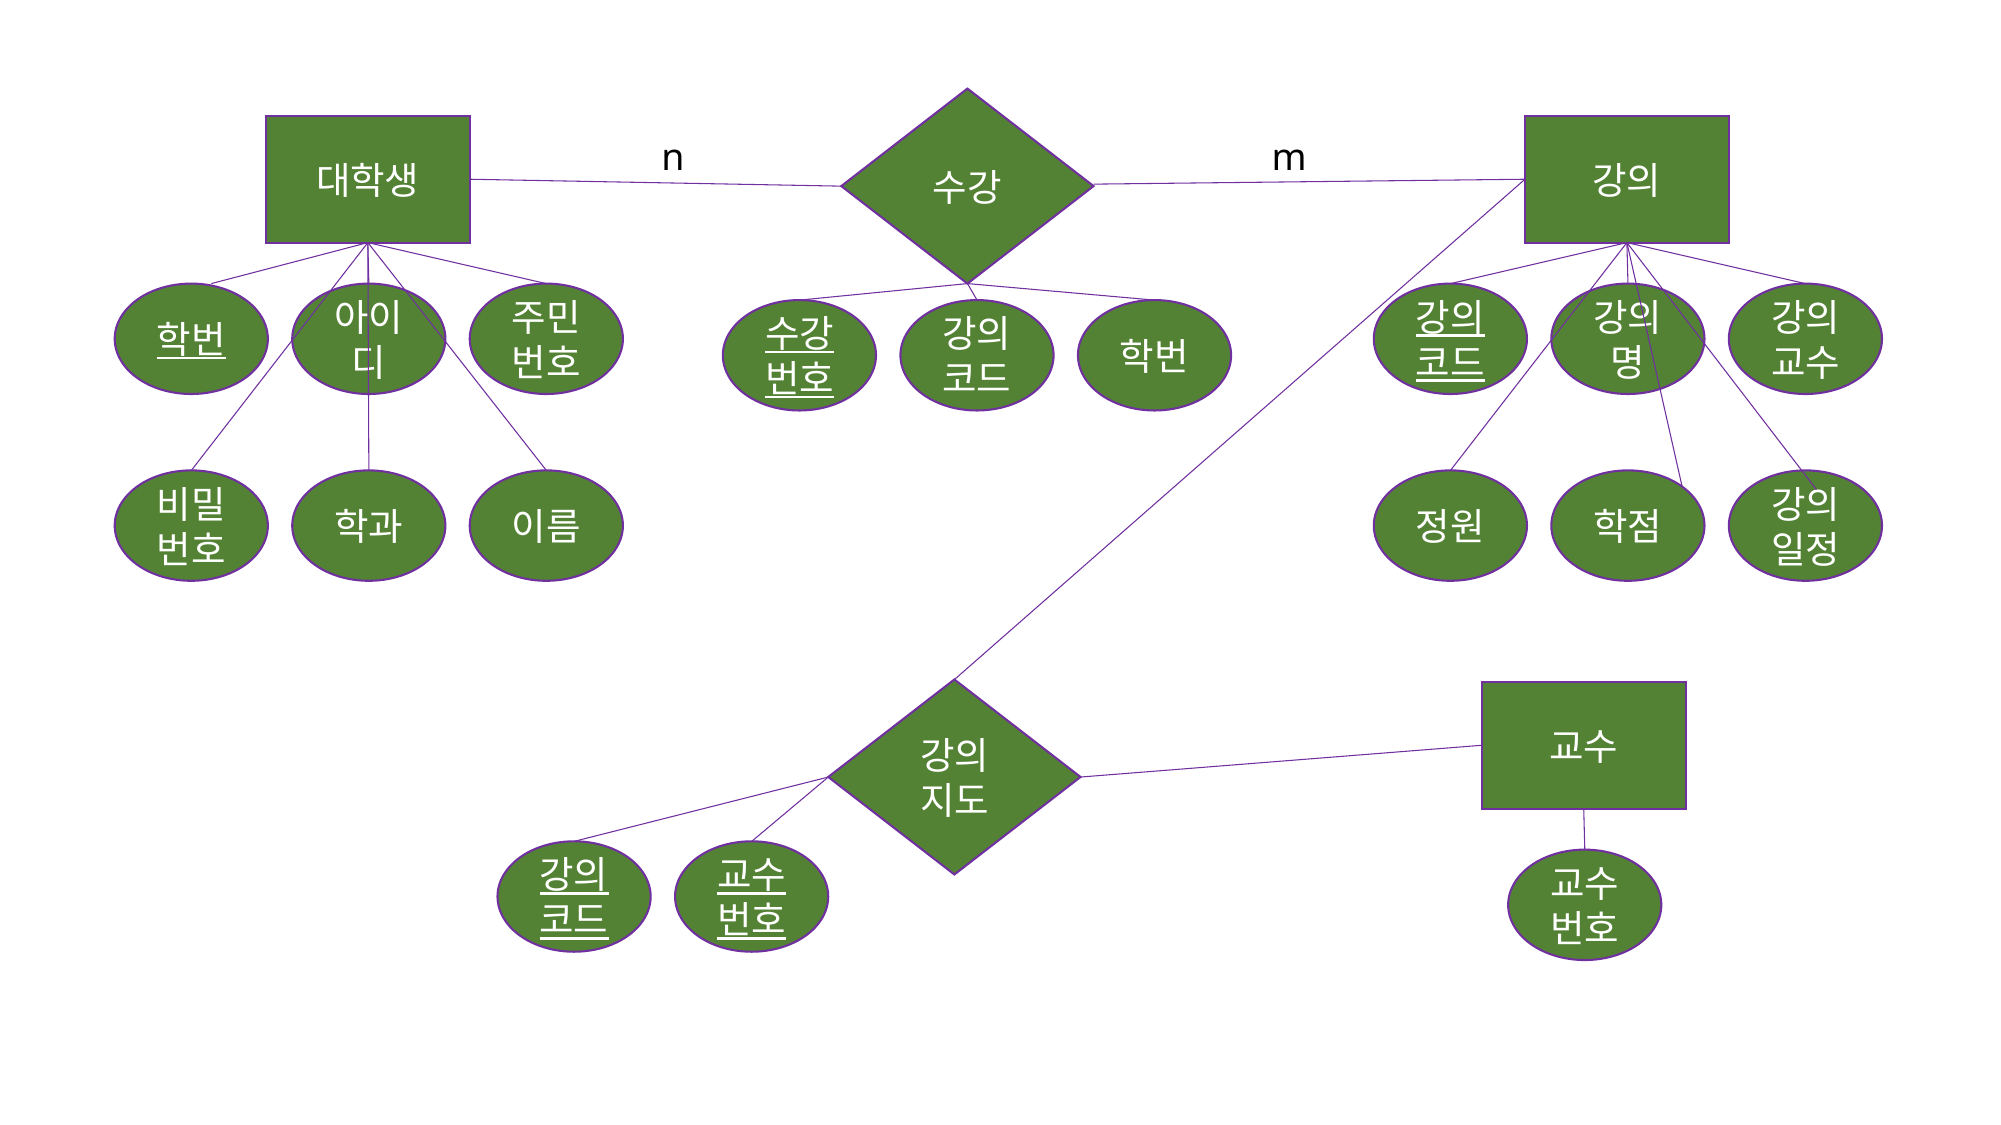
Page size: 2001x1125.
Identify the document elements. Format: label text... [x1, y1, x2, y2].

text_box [574, 777, 751, 842]
text_box 수강 번호 [721, 299, 878, 412]
text_box 이름 [468, 469, 624, 582]
text_box 강의 일정 [1727, 469, 1884, 582]
text_box 비밀번호 [113, 469, 269, 582]
text_box 주민번호 [547, 282, 624, 396]
text_box 학점 [1550, 471, 1706, 582]
text_box 수강 [840, 87, 1087, 275]
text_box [1525, 242, 1626, 471]
text_box n [646, 125, 700, 179]
text_box 강의 코드 [899, 301, 954, 409]
text_box 교수 [1481, 681, 1687, 810]
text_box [469, 179, 842, 187]
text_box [799, 283, 954, 301]
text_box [1080, 745, 1482, 778]
text_box m [1271, 125, 1280, 179]
text_box 대학생 [265, 115, 471, 242]
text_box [191, 242, 367, 471]
text_box 학번 [113, 282, 191, 396]
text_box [367, 242, 547, 471]
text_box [954, 179, 1525, 680]
text_box 교수 번호 [1507, 848, 1663, 962]
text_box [751, 777, 829, 842]
text_box 교수 번호 [674, 842, 830, 953]
text_box 정원 [1525, 510, 1529, 542]
text_box 강의 코드 [496, 840, 652, 953]
text_box 강의 [1524, 115, 1730, 242]
text_box 학과 [291, 471, 447, 582]
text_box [1626, 242, 1817, 490]
text_box 강의교수 [1817, 283, 1884, 395]
text_box 강의 지도 [827, 678, 1081, 876]
